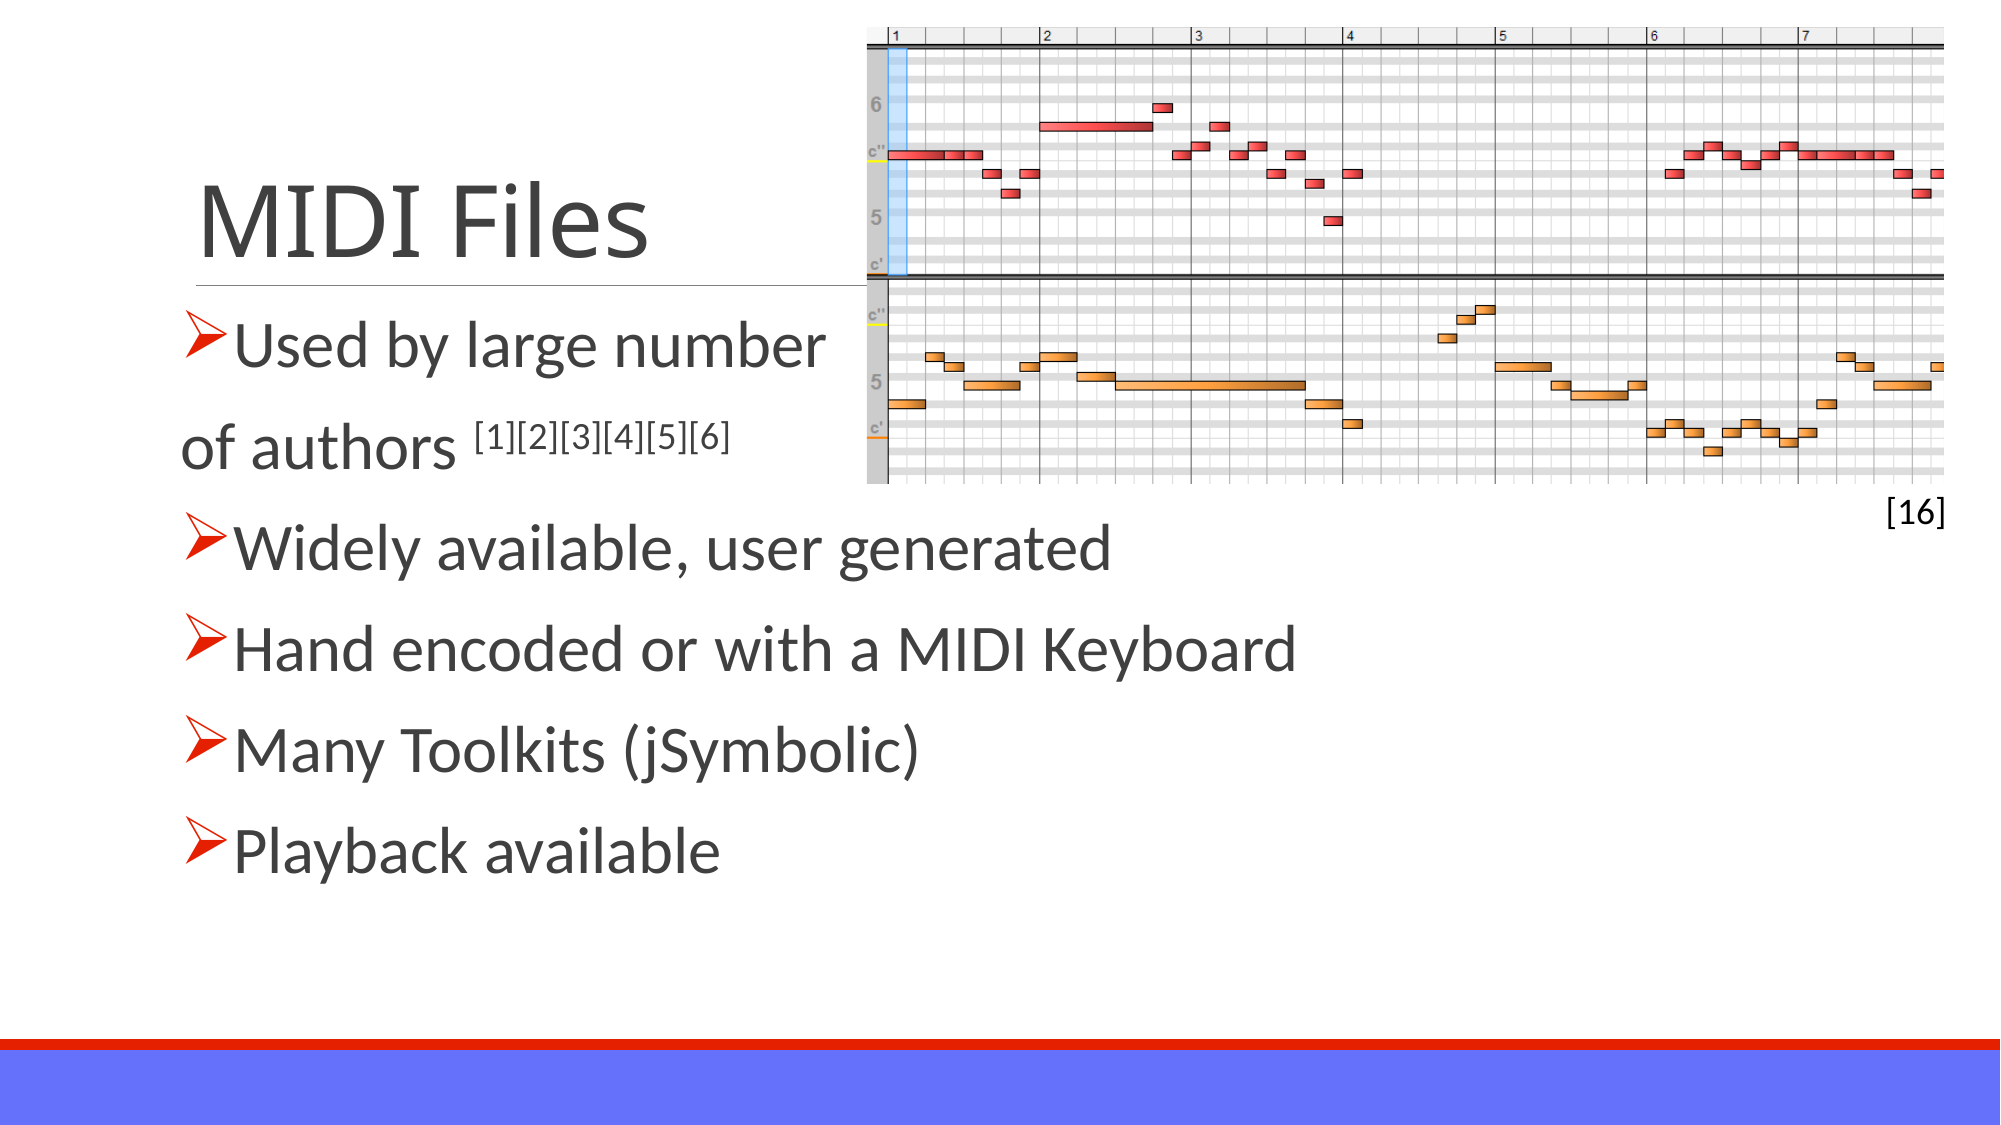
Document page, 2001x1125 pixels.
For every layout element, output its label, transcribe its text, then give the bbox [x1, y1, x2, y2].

picture [866, 27, 1945, 485]
title MIDI Files [180, 47, 863, 285]
text_box [16] [1870, 479, 2000, 540]
list Used by large number of authors [1][2][3][4][5][6] Widely available, user generated Hand encoded or with a MIDI Keyboard Many Toolkits (jSymbolic) Playback available [180, 302, 1830, 963]
